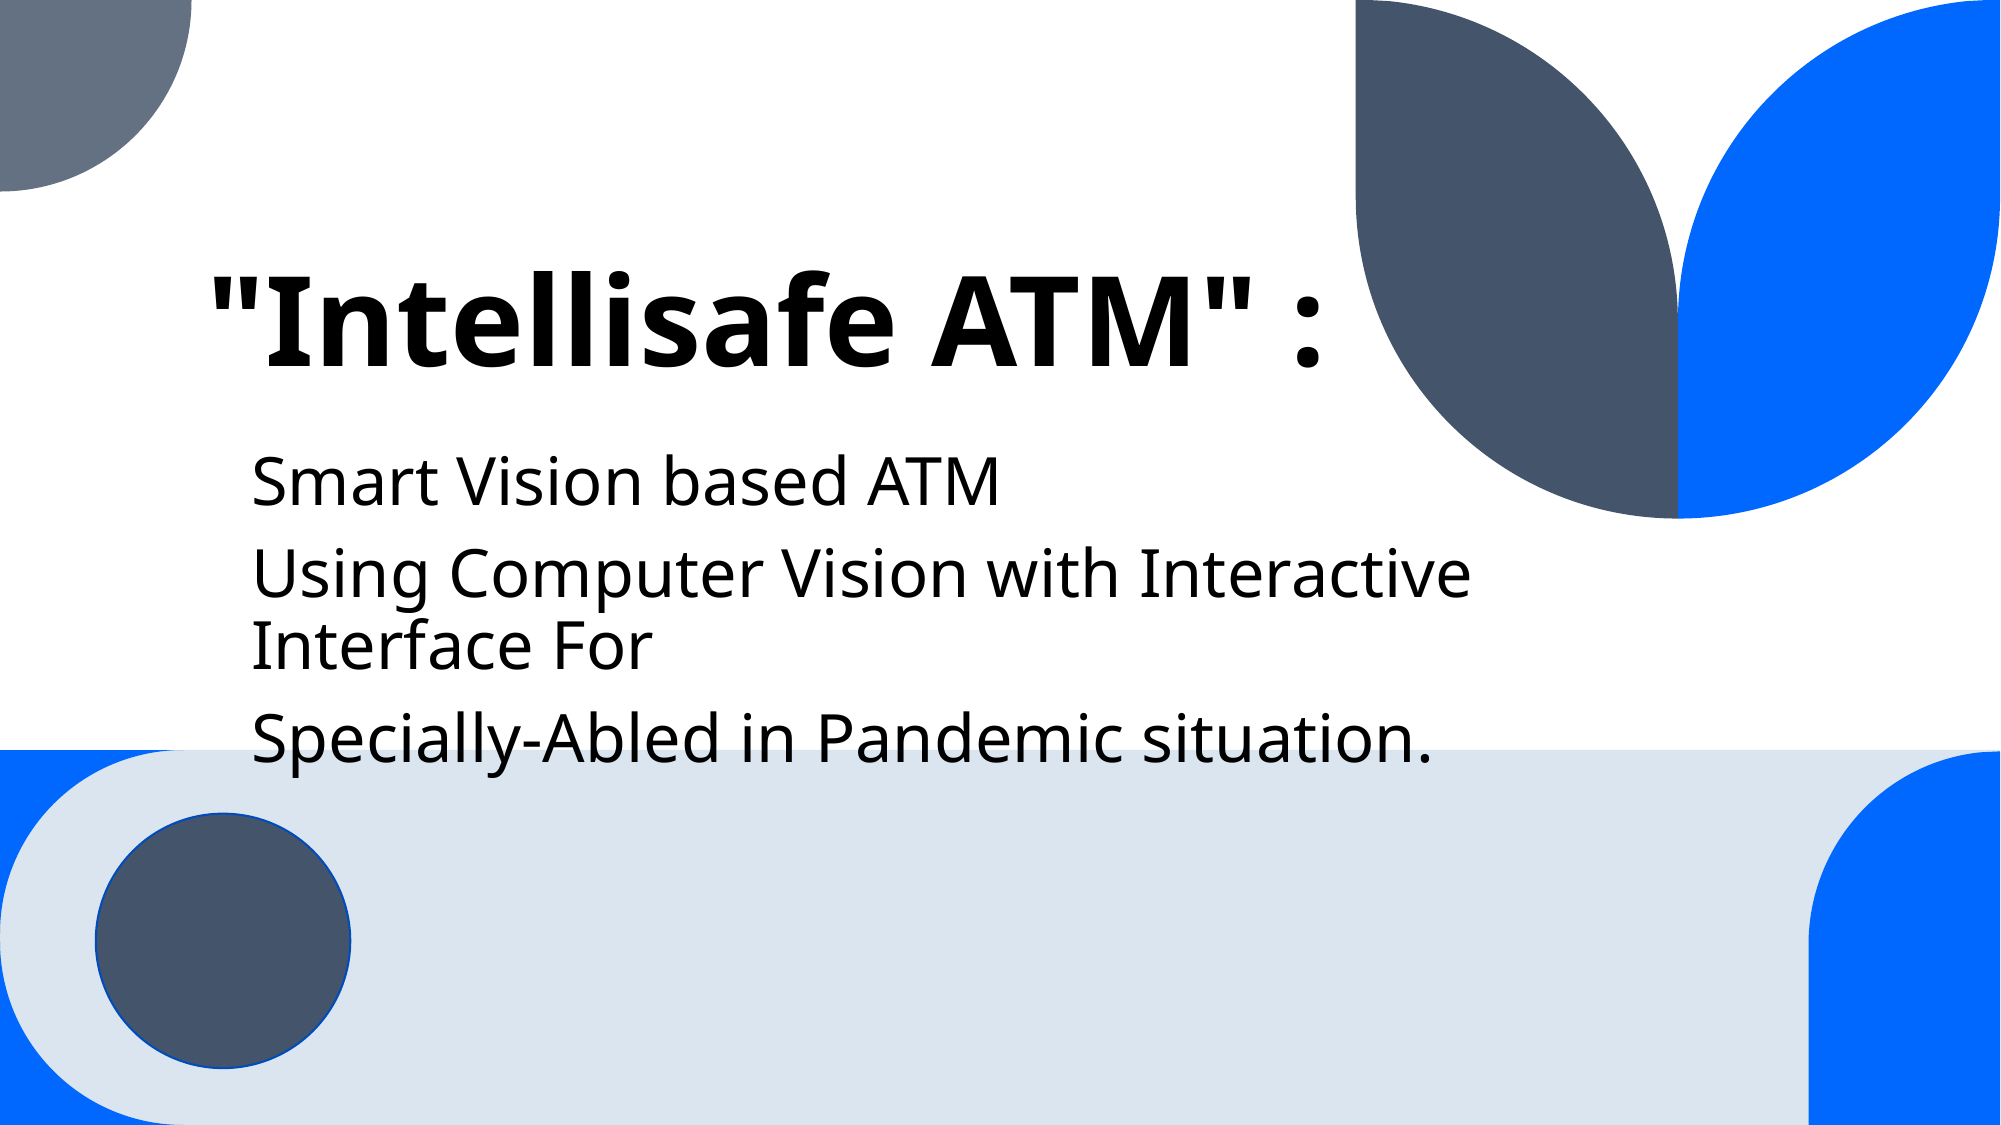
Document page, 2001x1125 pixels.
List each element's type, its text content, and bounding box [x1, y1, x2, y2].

title "Intellisafe ATM" : [191, 184, 1356, 402]
subtitle Smart Vision based ATM Using Computer Vision with Interactive Interface For Specially-Abled in Pandemic situation. [236, 440, 1795, 573]
